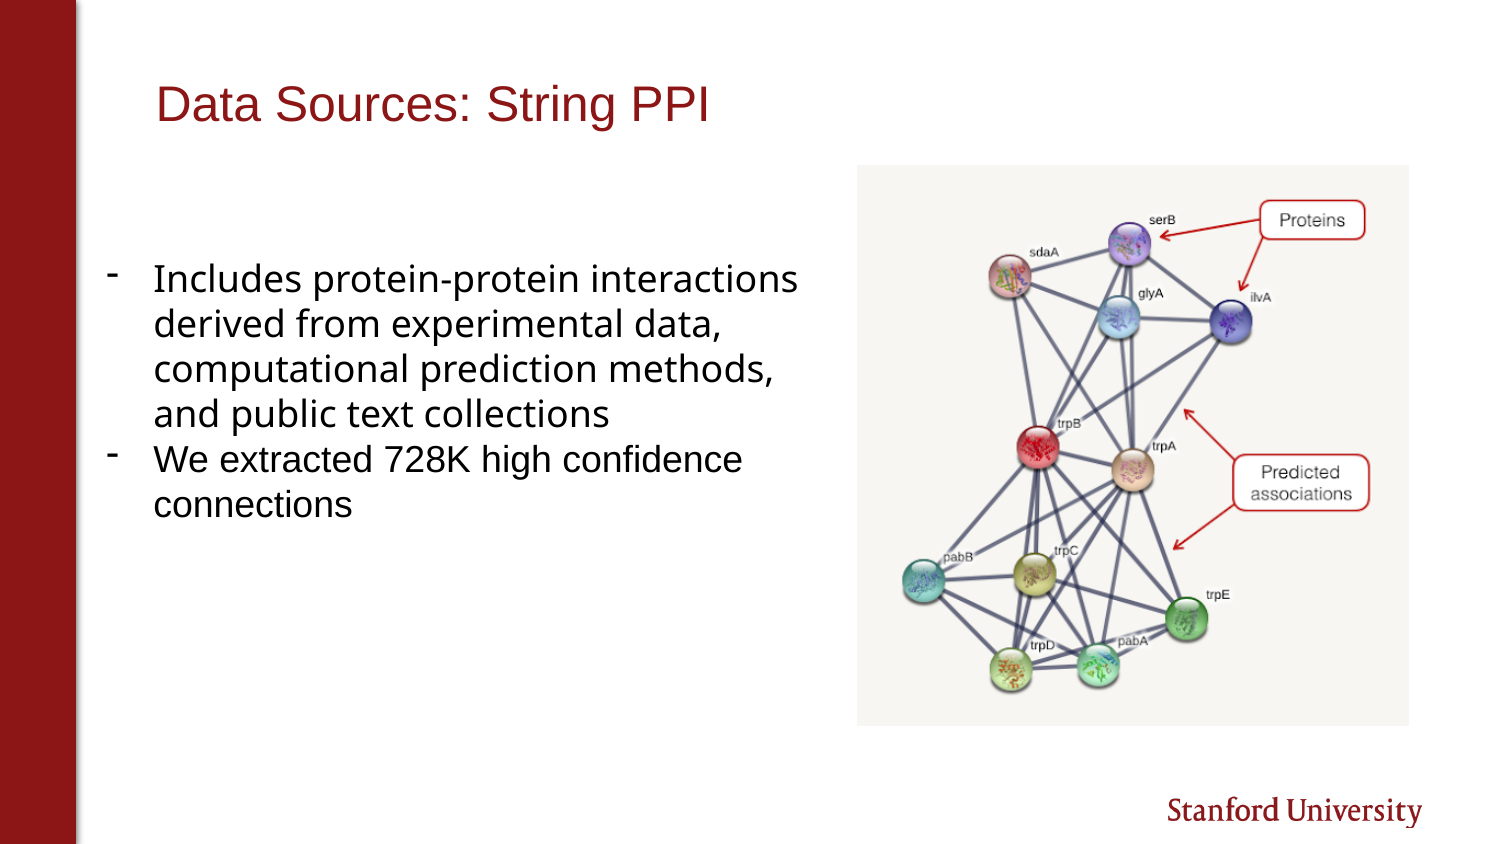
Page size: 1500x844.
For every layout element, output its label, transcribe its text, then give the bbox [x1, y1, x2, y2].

title Data Sources: String PPI [155, 58, 1420, 140]
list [857, 165, 1409, 727]
text_box Includes protein-protein interactions derived from experimental data, computational prediction methods, and public text collections We extracted 728K high confidence connections [91, 247, 836, 578]
